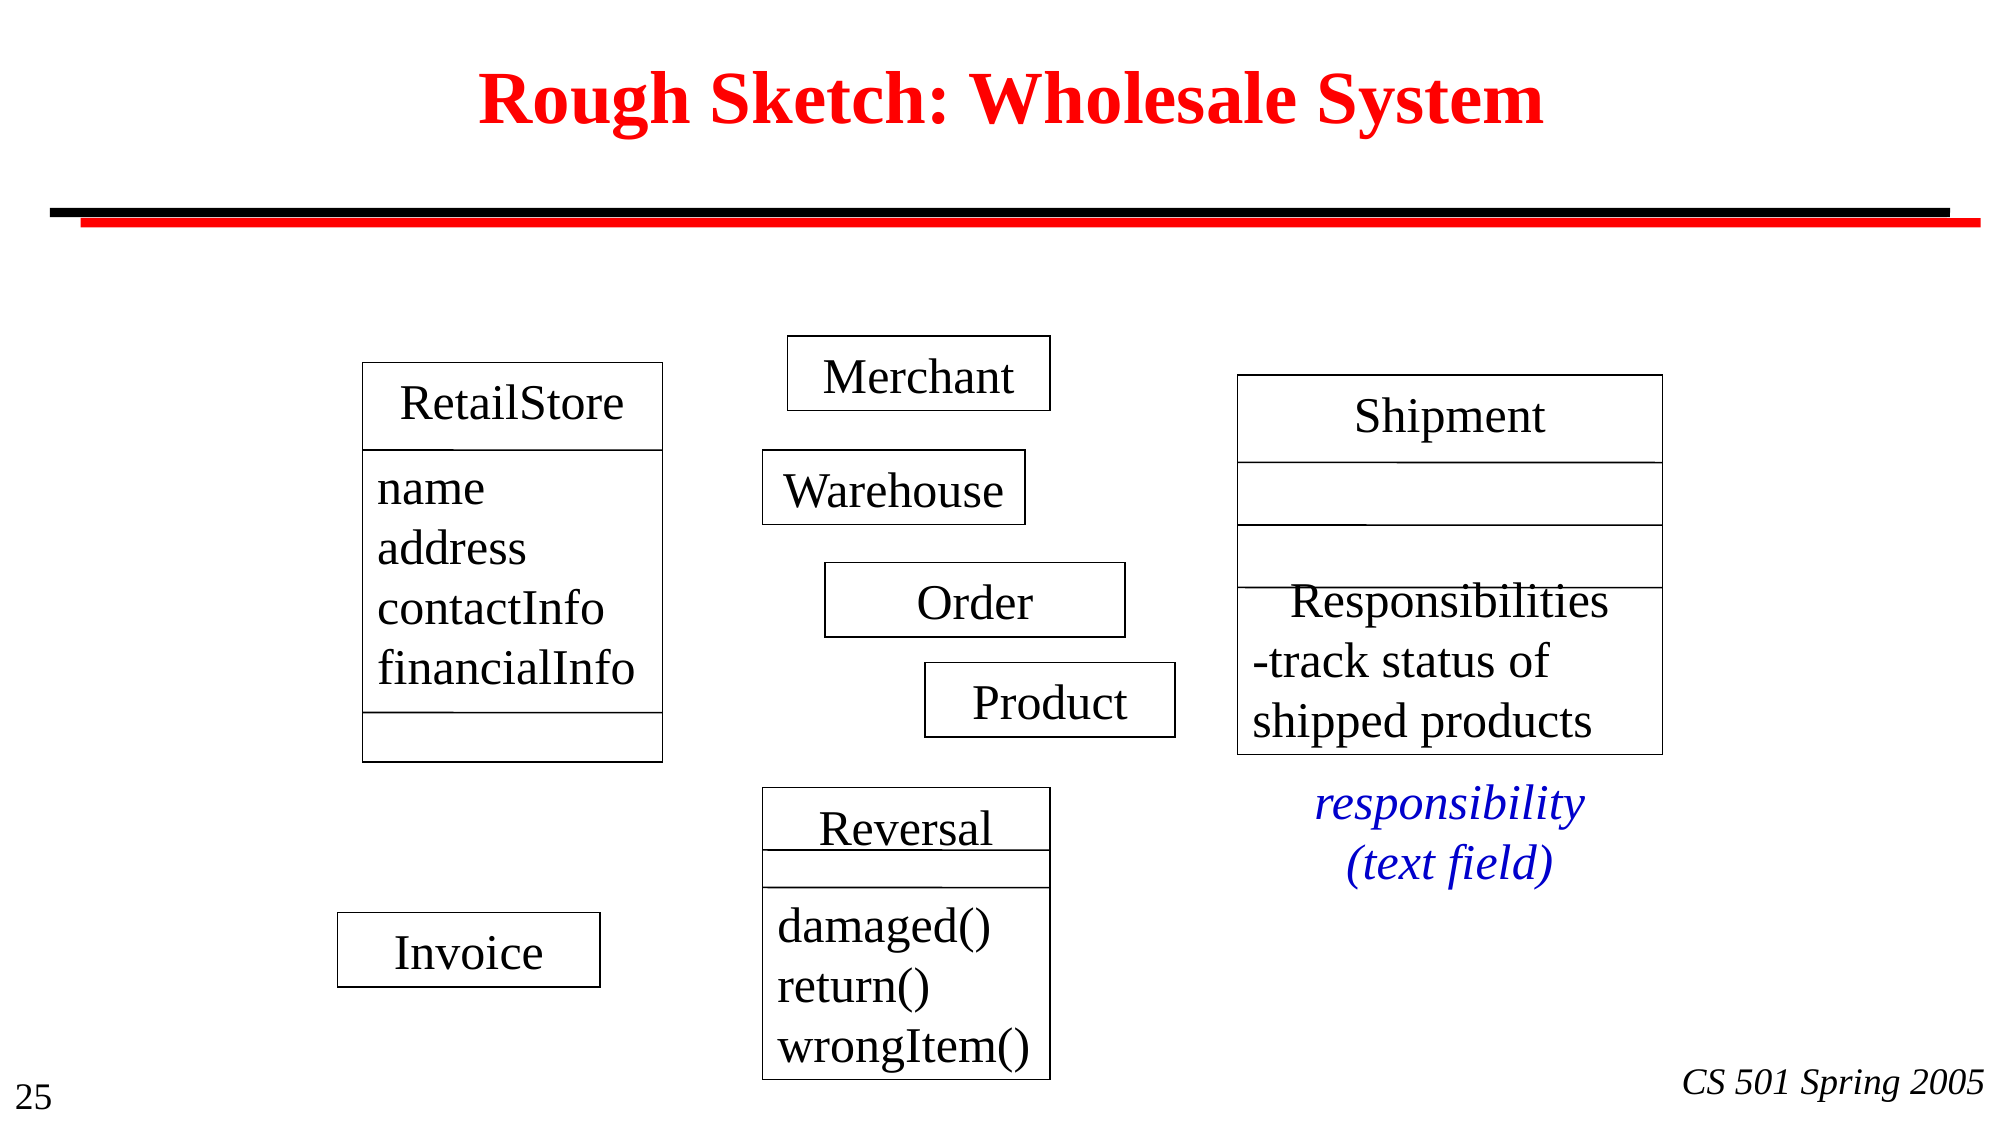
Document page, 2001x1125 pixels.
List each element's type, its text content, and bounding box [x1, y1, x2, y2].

text_box Order [824, 562, 1125, 638]
text_box Reversal damaged() return() wrongItem() [762, 787, 1050, 887]
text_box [362, 362, 663, 769]
title Rough Sketch: Wholesale System [374, 0, 1651, 188]
text_box Product [924, 662, 1175, 738]
text_box Merchant [787, 335, 1050, 411]
text_box Invoice [337, 912, 600, 988]
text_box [1237, 374, 1663, 770]
text_box Reversal damaged() return() wrongItem() [762, 888, 1050, 1080]
text_box Warehouse [762, 449, 1025, 525]
text_box responsibility (text field) [1262, 779, 1638, 898]
